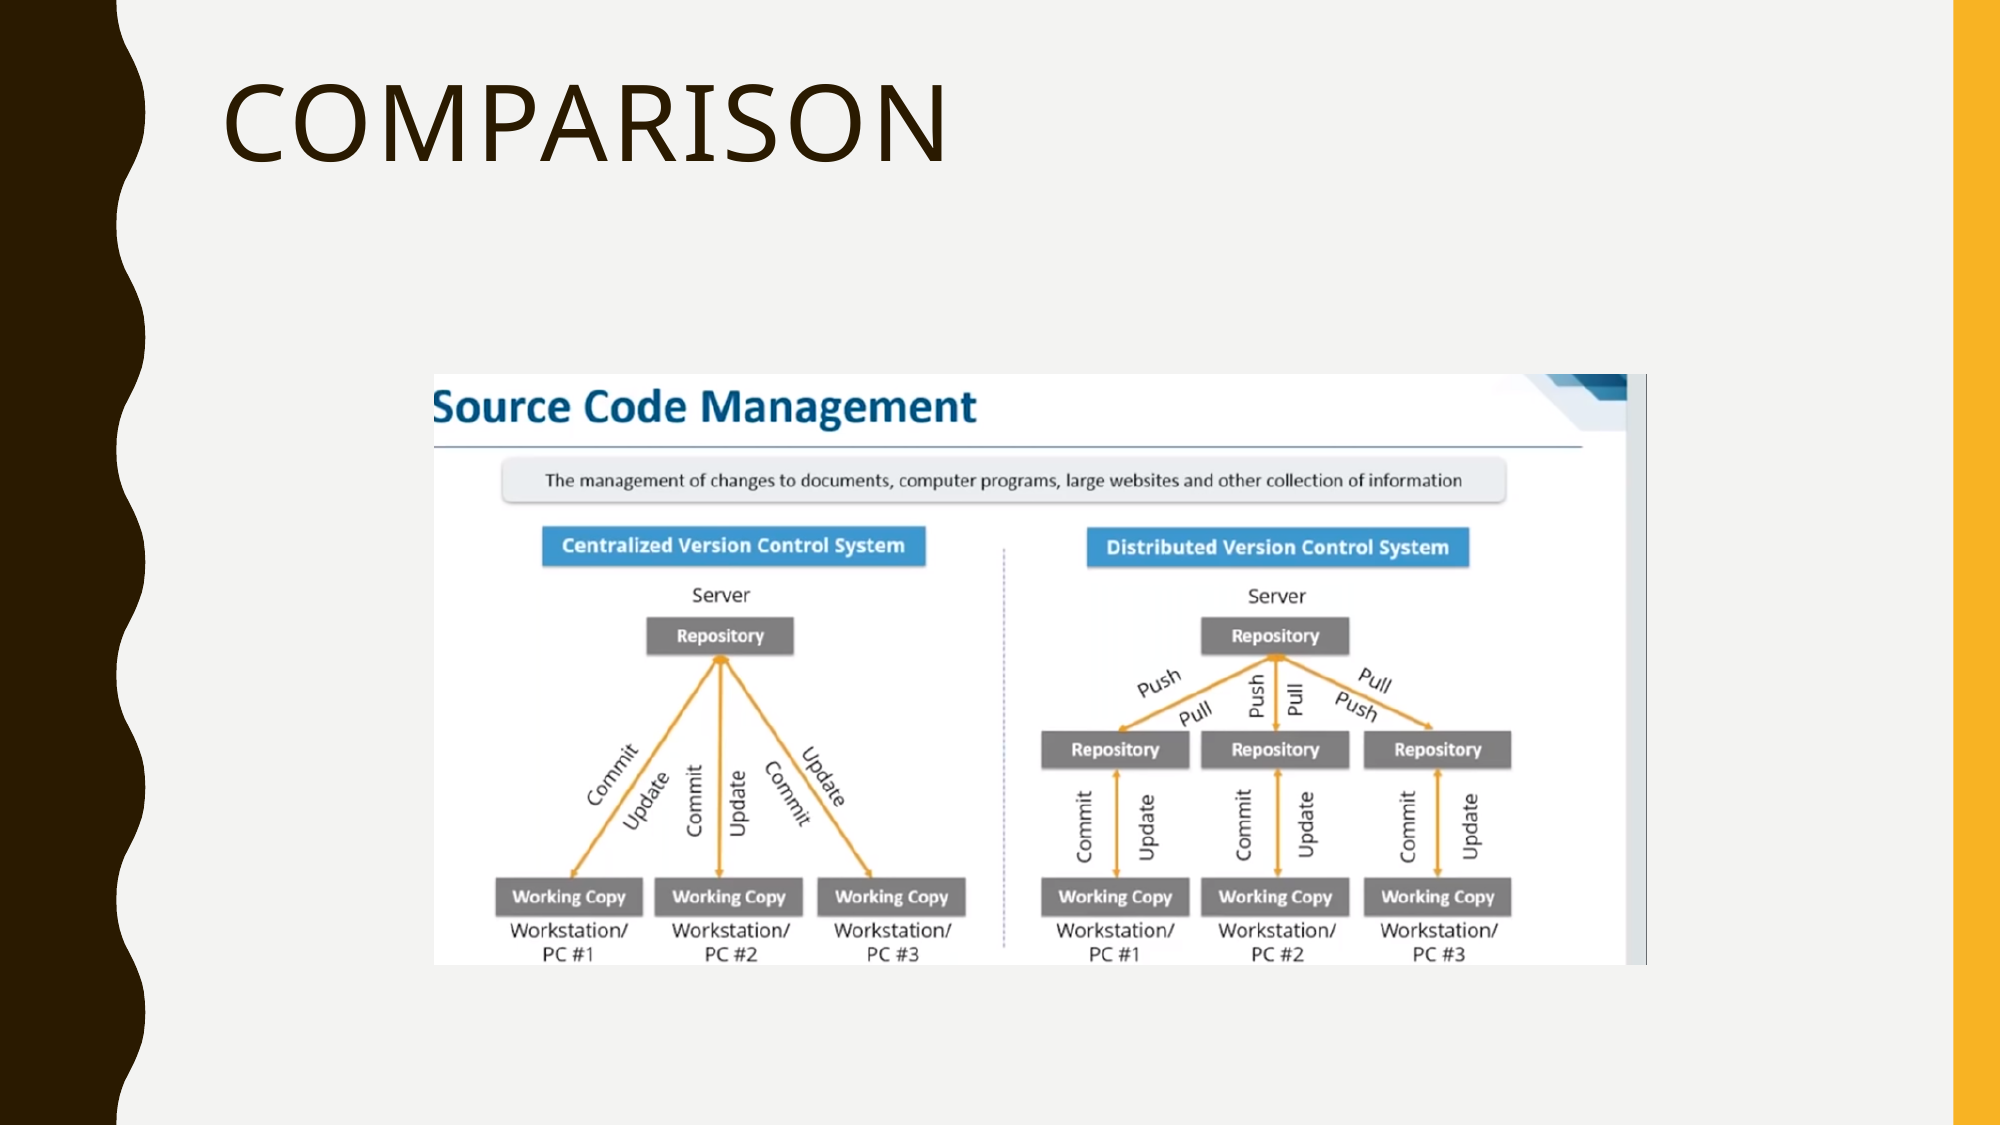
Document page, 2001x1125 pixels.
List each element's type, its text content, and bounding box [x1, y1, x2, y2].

title Comparison [205, 62, 1875, 308]
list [434, 374, 1647, 965]
